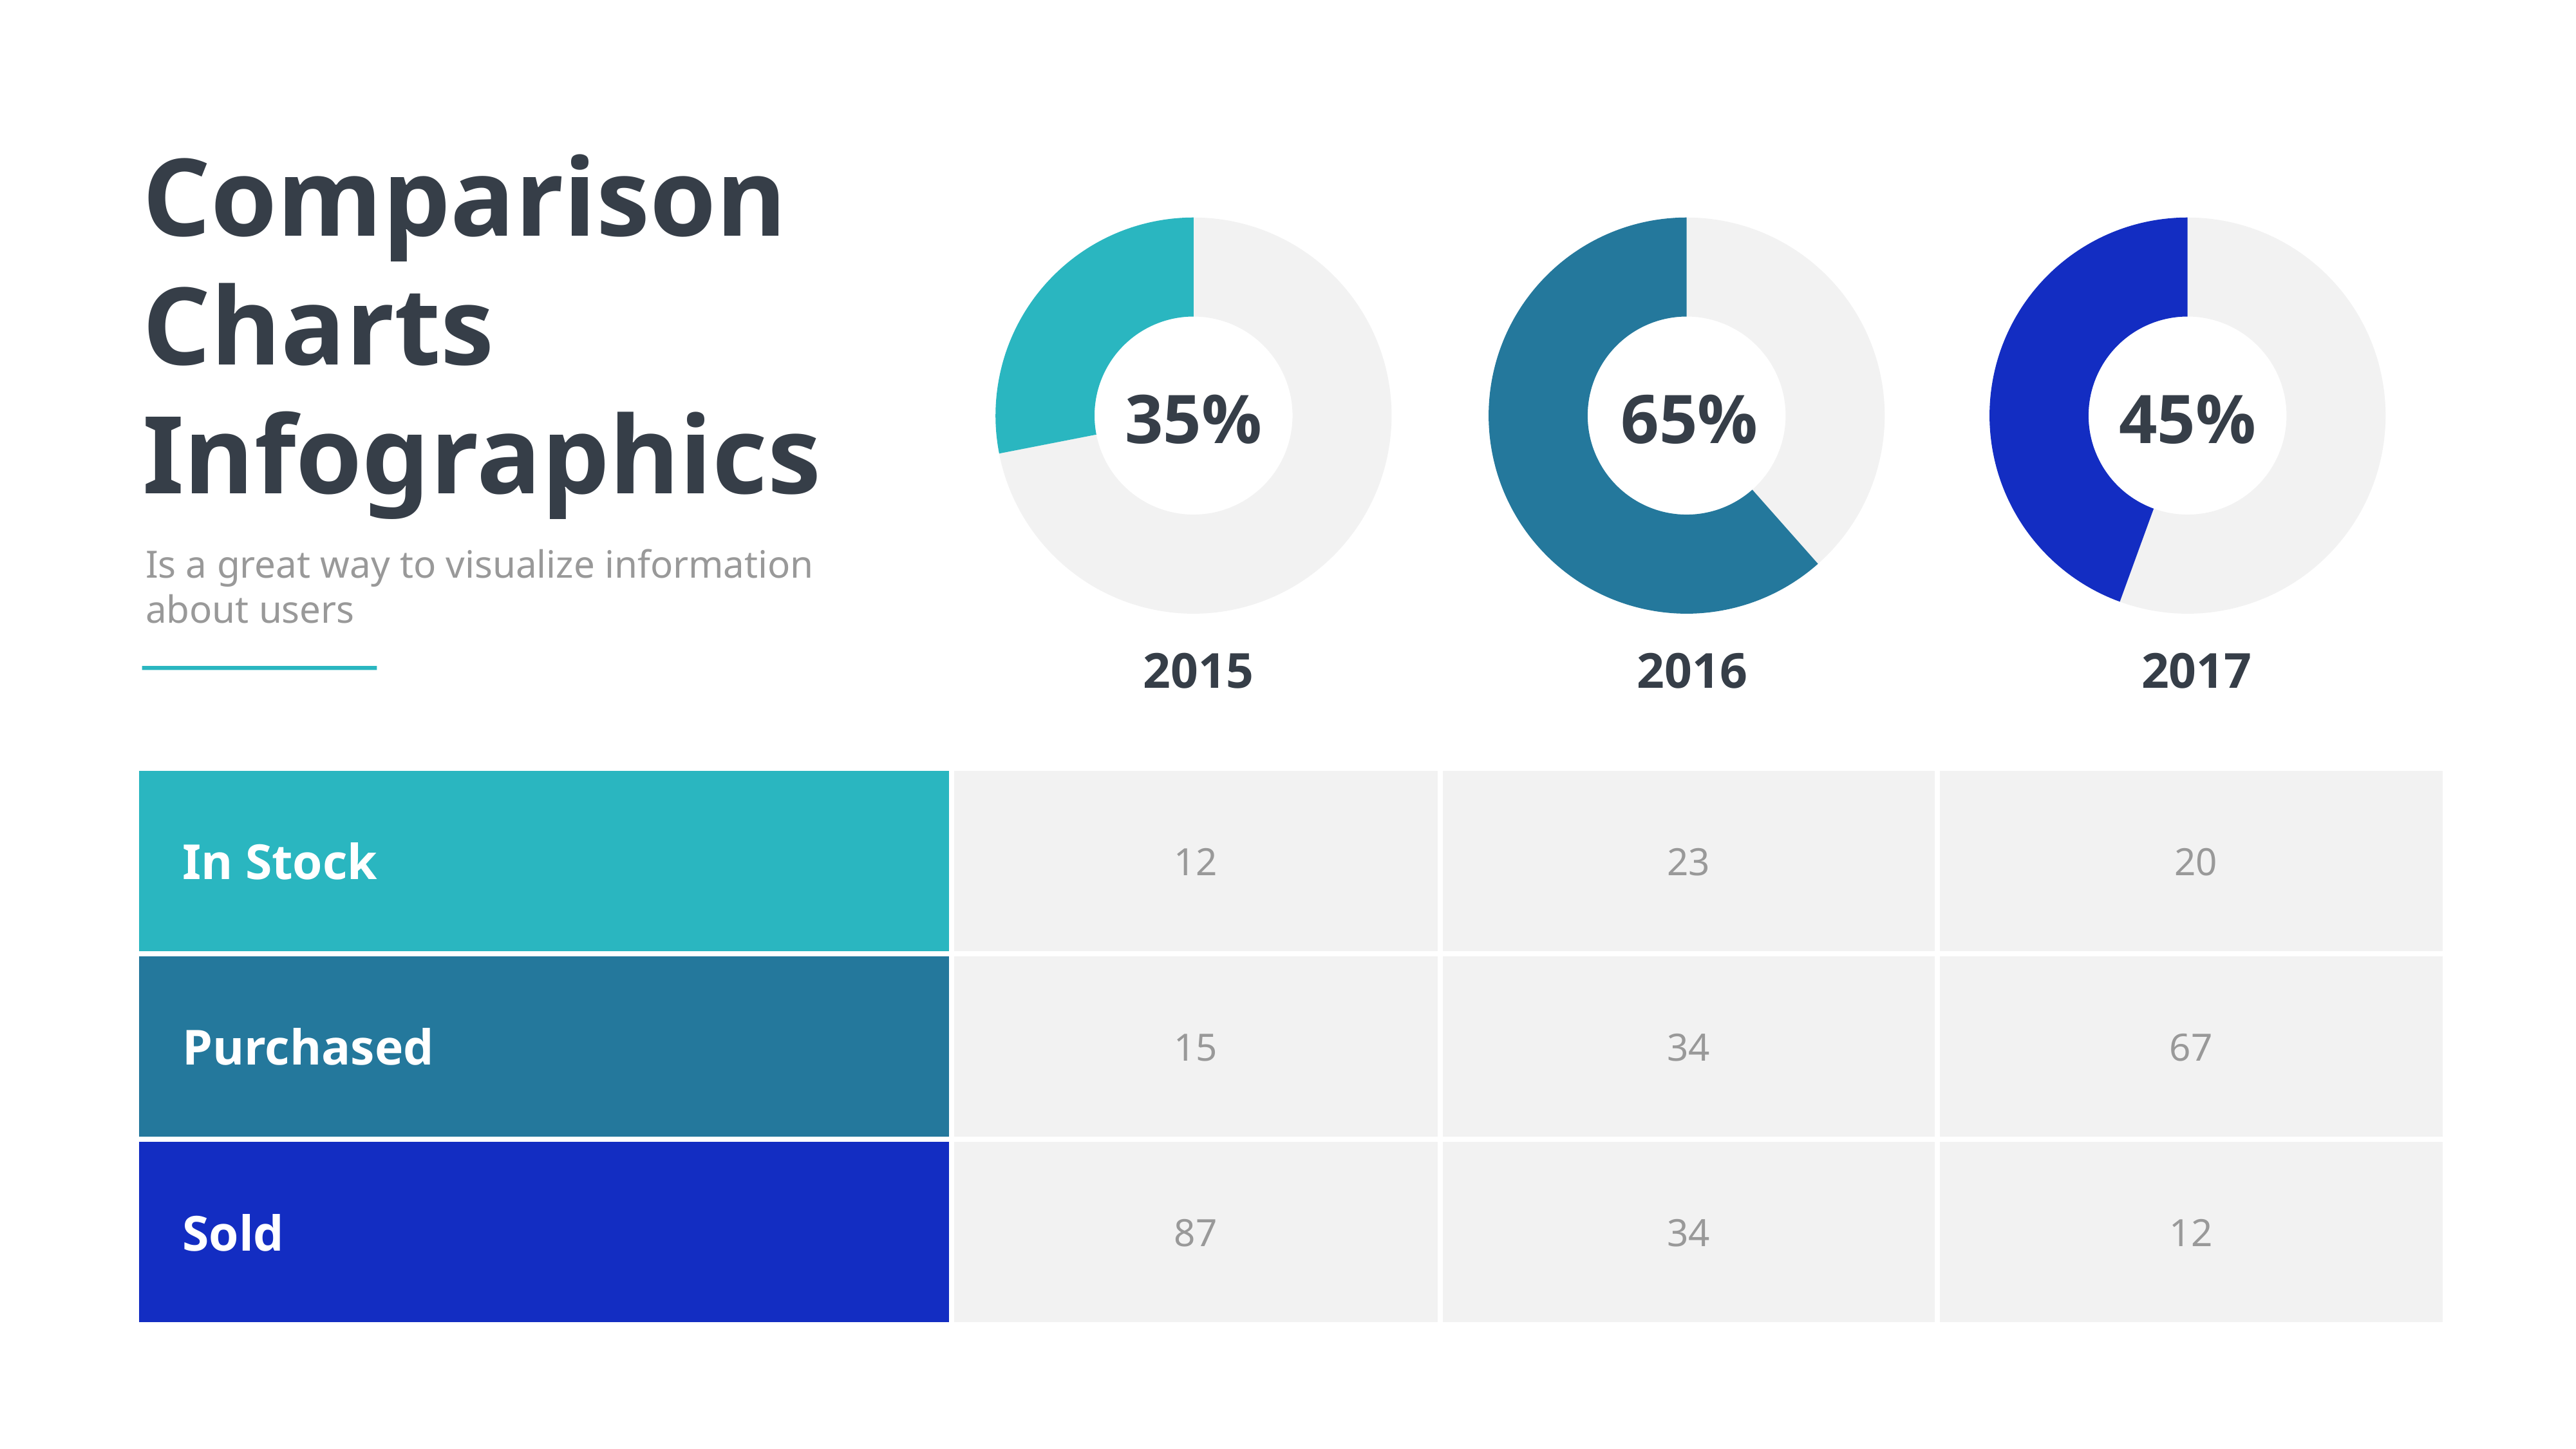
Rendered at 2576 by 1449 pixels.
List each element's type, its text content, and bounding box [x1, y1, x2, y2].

chart [884, 209, 2497, 622]
table_cell Sold [139, 1142, 949, 1322]
text_box 2015 [1086, 635, 1312, 703]
text_box [142, 665, 377, 670]
text_box 2016 [1555, 635, 1830, 703]
text_box Is a great way to visualize information about users [136, 536, 860, 636]
table_cell 34 [1443, 956, 1935, 1137]
table_cell Purchased [139, 956, 949, 1137]
text_box Comparison Charts Infographics [133, 124, 831, 520]
table_header 23 [1443, 771, 1935, 951]
table_cell 67 [1940, 956, 2443, 1137]
table_header 20 [1940, 771, 2443, 951]
table_header In Stock [139, 771, 949, 951]
table_cell 12 [1940, 1142, 2443, 1322]
text_box 2017 [2070, 635, 2324, 703]
table_cell 34 [1443, 1142, 1935, 1322]
table_cell 87 [954, 1142, 1438, 1322]
table_cell 15 [954, 956, 1438, 1137]
table_header 12 [954, 771, 1438, 951]
